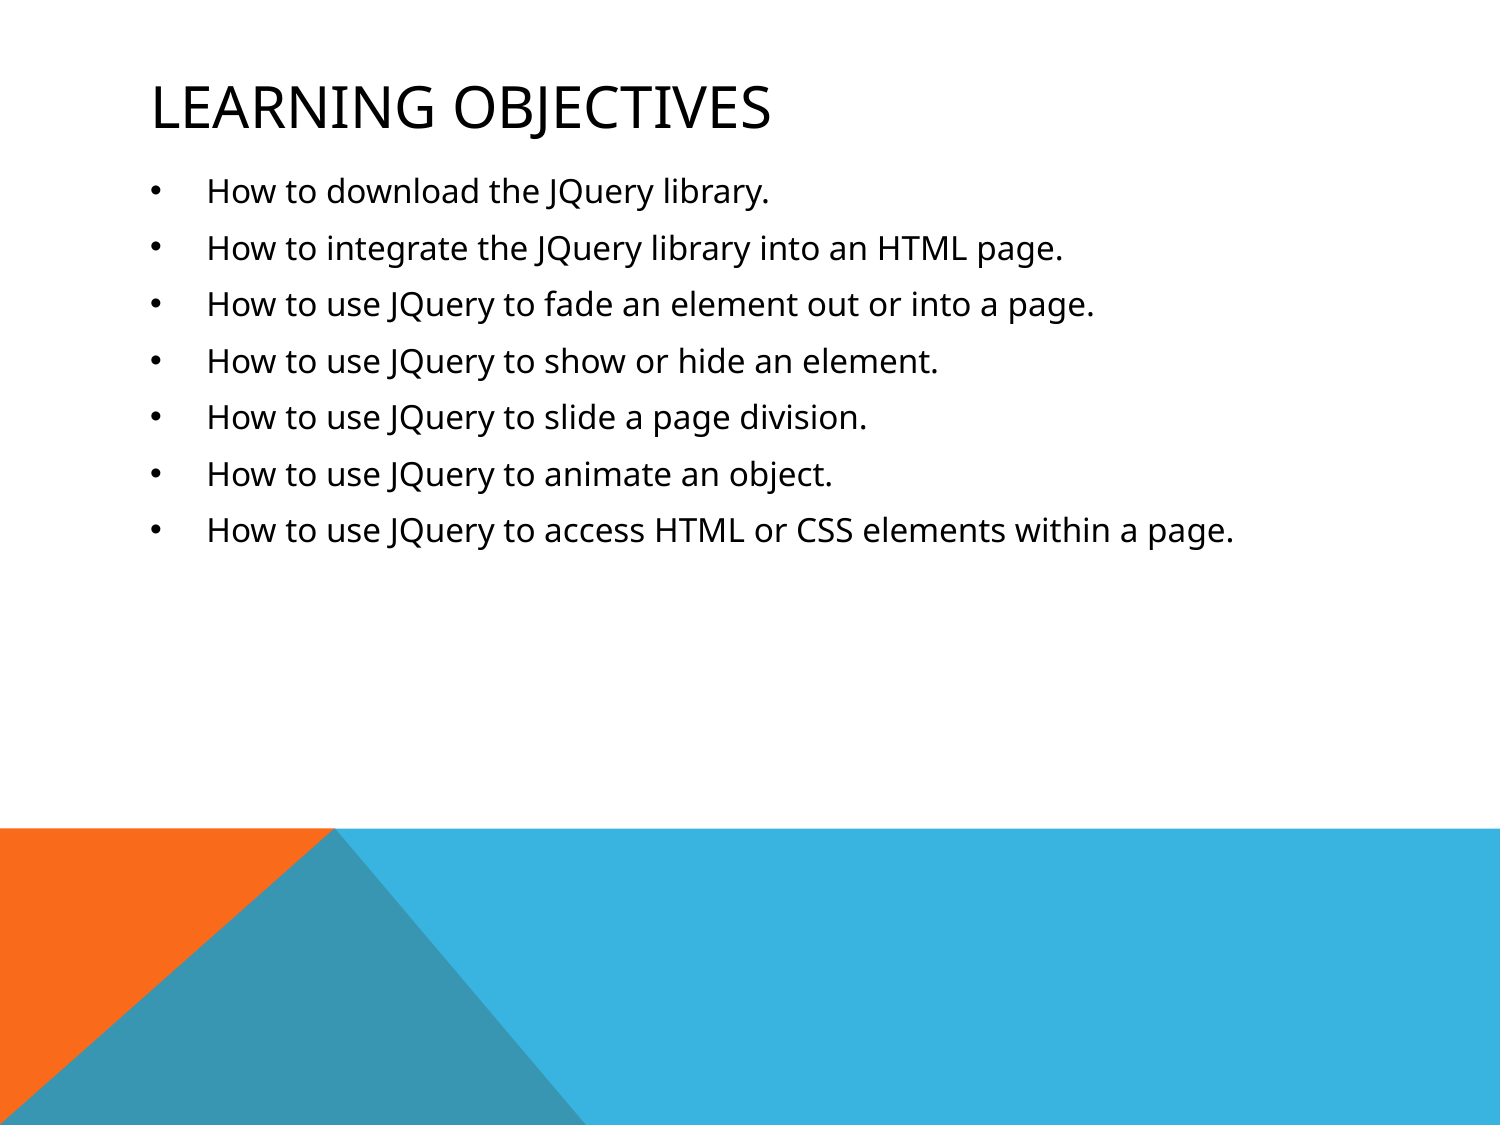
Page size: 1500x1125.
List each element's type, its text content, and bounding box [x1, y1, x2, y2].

list How to download the JQuery library. How to integrate the JQuery library into an HTML page. How to use JQuery to fade an element out or into a page. How to use JQuery to show or hide an element. How to use JQuery to slide a page division. How to use JQuery to animate an object. How to use JQuery to access HTML or CSS elements within a page. [135, 162, 1369, 768]
title Learning Objectives [135, 60, 1369, 150]
